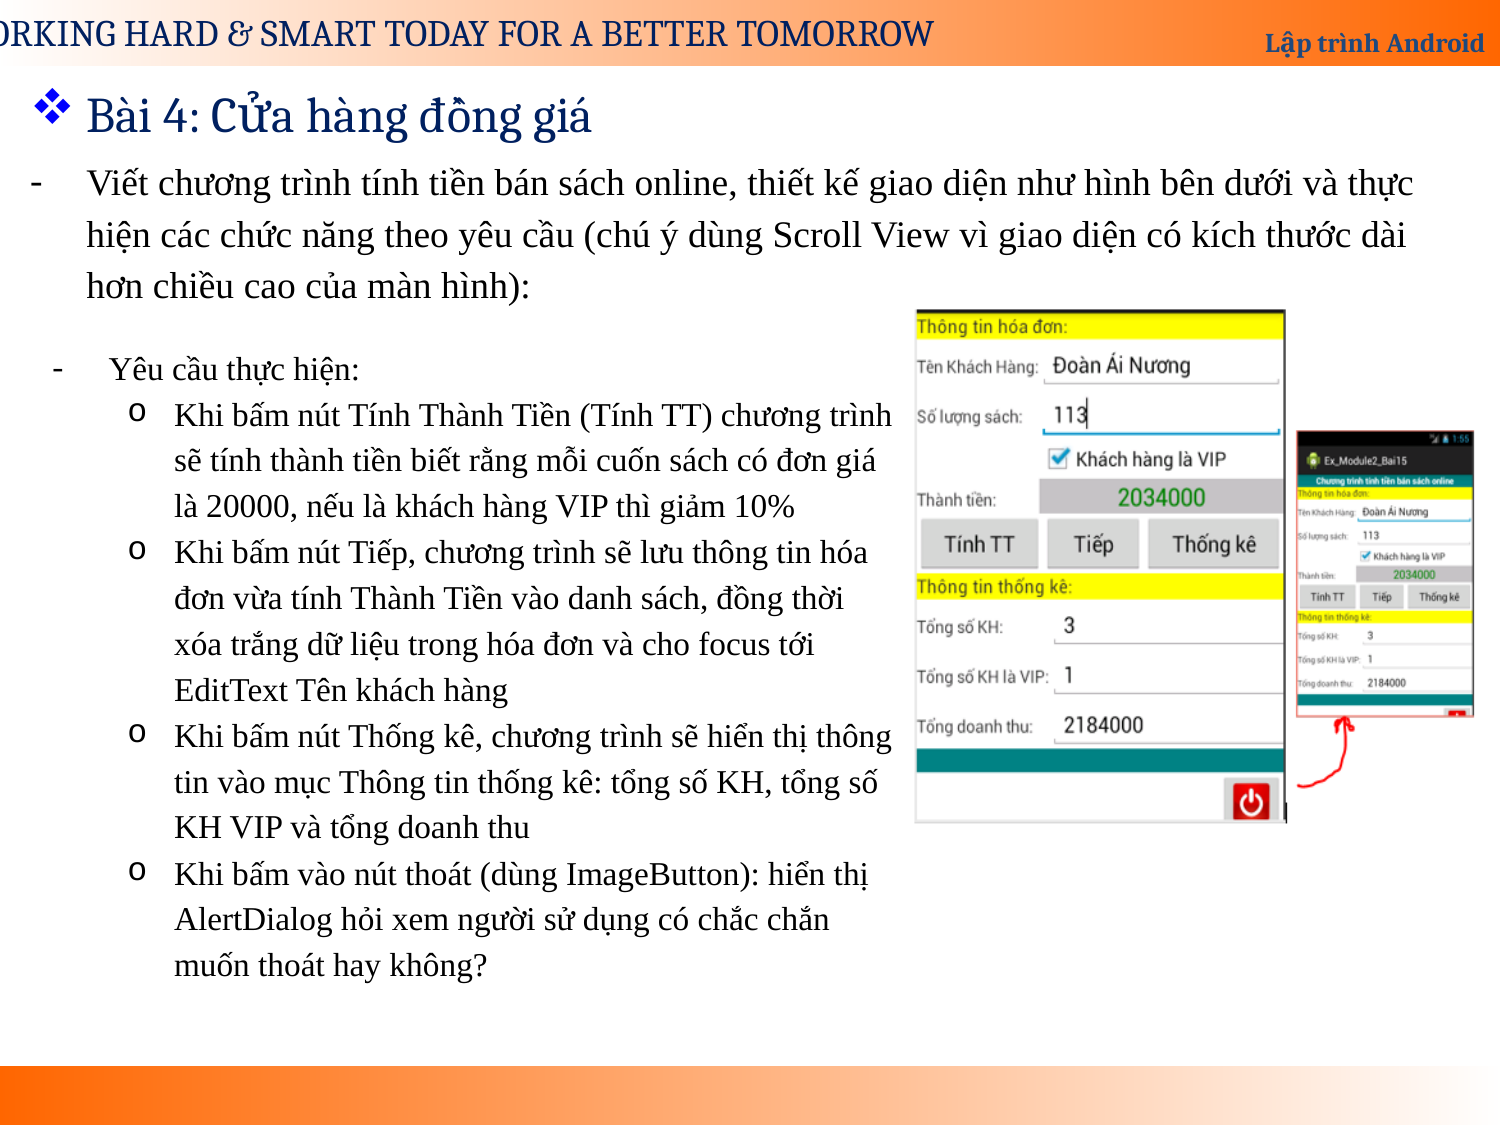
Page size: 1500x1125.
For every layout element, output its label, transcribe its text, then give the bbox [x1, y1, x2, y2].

text_box Yêu cầu thực hiện: Khi bấm nút Tính Thành Tiền (Tính TT) chương trình sẽ tính thành tiền biết rằng mỗi cuốn sách có đơn giá là 20000, nếu là khách hàng VIP thì giảm 10% Khi bấm nút Tiếp, chương trình sẽ lưu thông tin hóa đơn vừa tính Thành Tiền vào danh sách, đồng thời xóa trắng dữ liệu trong hóa đơn và cho focus tới EditText Tên khách hàng Khi bấm nút Thống kê, chương trình sẽ hiển thị thông tin vào mục Thông tin thống kê: tổng số KH, tổng số KH VIP và tổng doanh thu Khi bấm vào nút thoát (dùng ImageButton): hiển thị AlertDialog hỏi xem người sử dụng có chắc chắn muốn thoát hay không? [37, 333, 913, 991]
text_box Viết chương trình tính tiền bán sách online, thiết kế giao diện như hình bên dưới và thực hiện các chức năng theo yêu cầu (chú ý dùng Scroll View vì giao diện có kích thước dài hơn chiều cao của màn hình): [15, 143, 1475, 314]
picture [912, 304, 1479, 826]
text_box Bài 4: Cửa hàng đồng giá [15, 74, 1366, 143]
